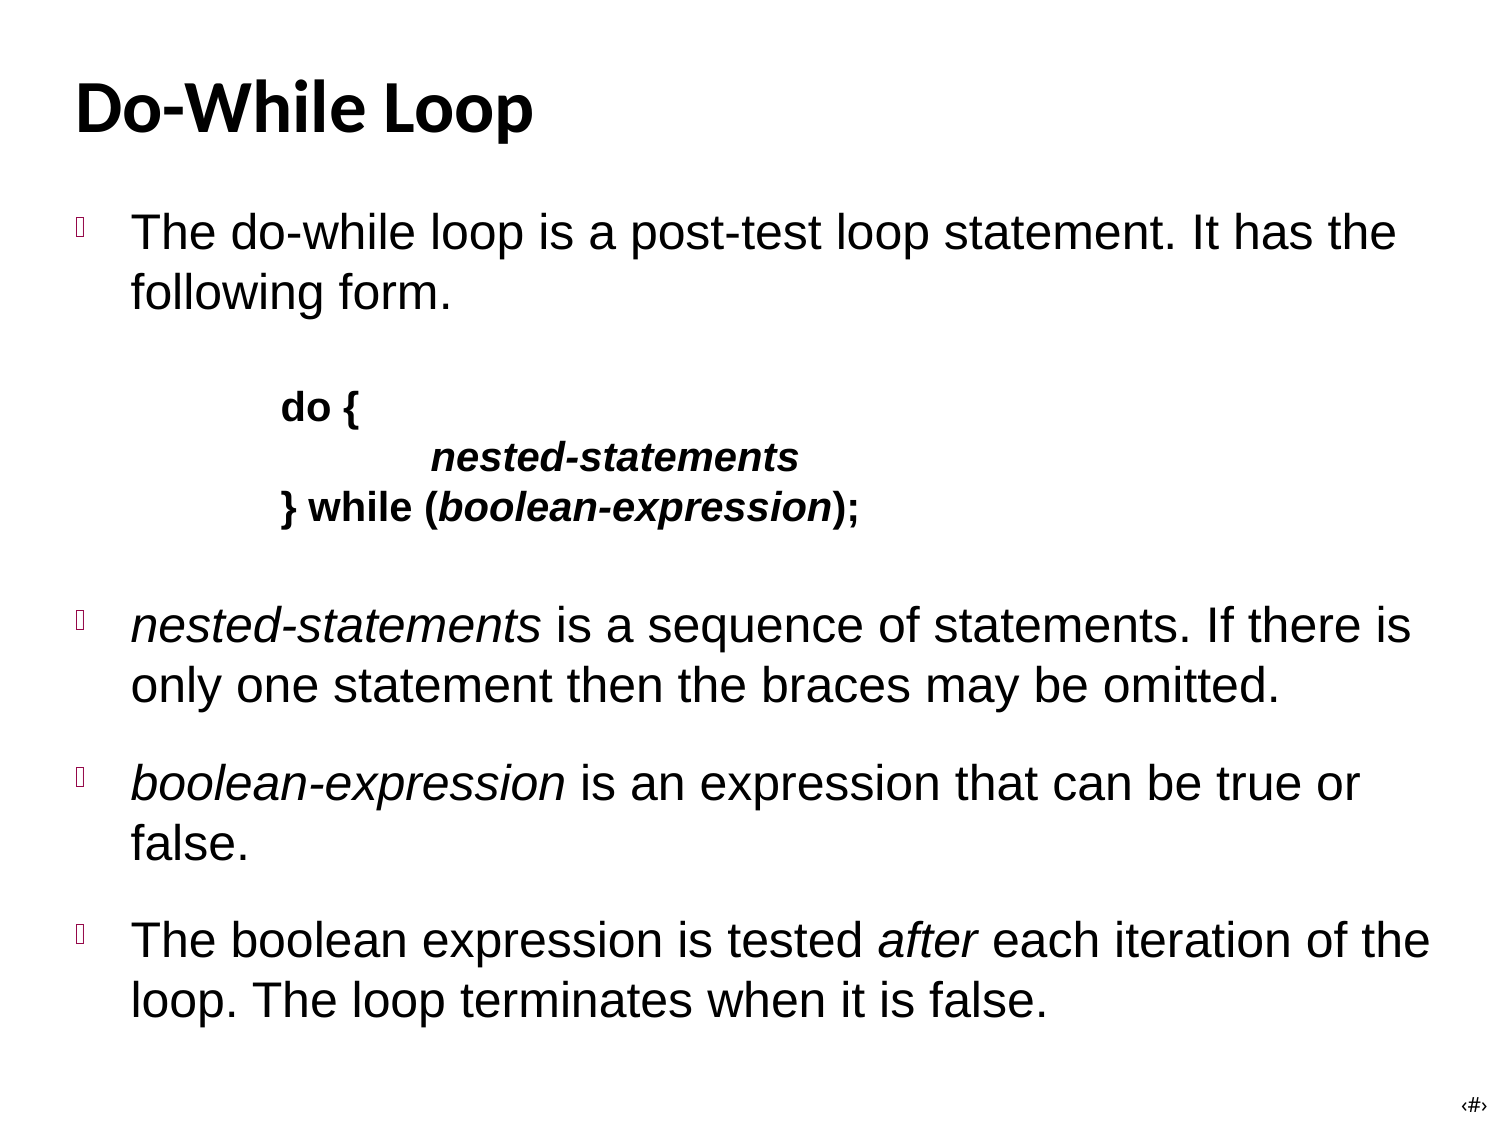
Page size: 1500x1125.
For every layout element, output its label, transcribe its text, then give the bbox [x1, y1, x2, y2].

title Do-While Loop [74, 11, 1438, 193]
list The do-while loop is a post-test loop statement. It has the following form. do { nested-statements } while (boolean-expression); nested-statements is a sequence of statements. If there is only one statement then the braces may be omitted. boolean-expression is an expression that can be true or false. The boolean expression is tested after each iteration of the loop. The loop terminates when it is false. [74, 199, 1438, 1093]
